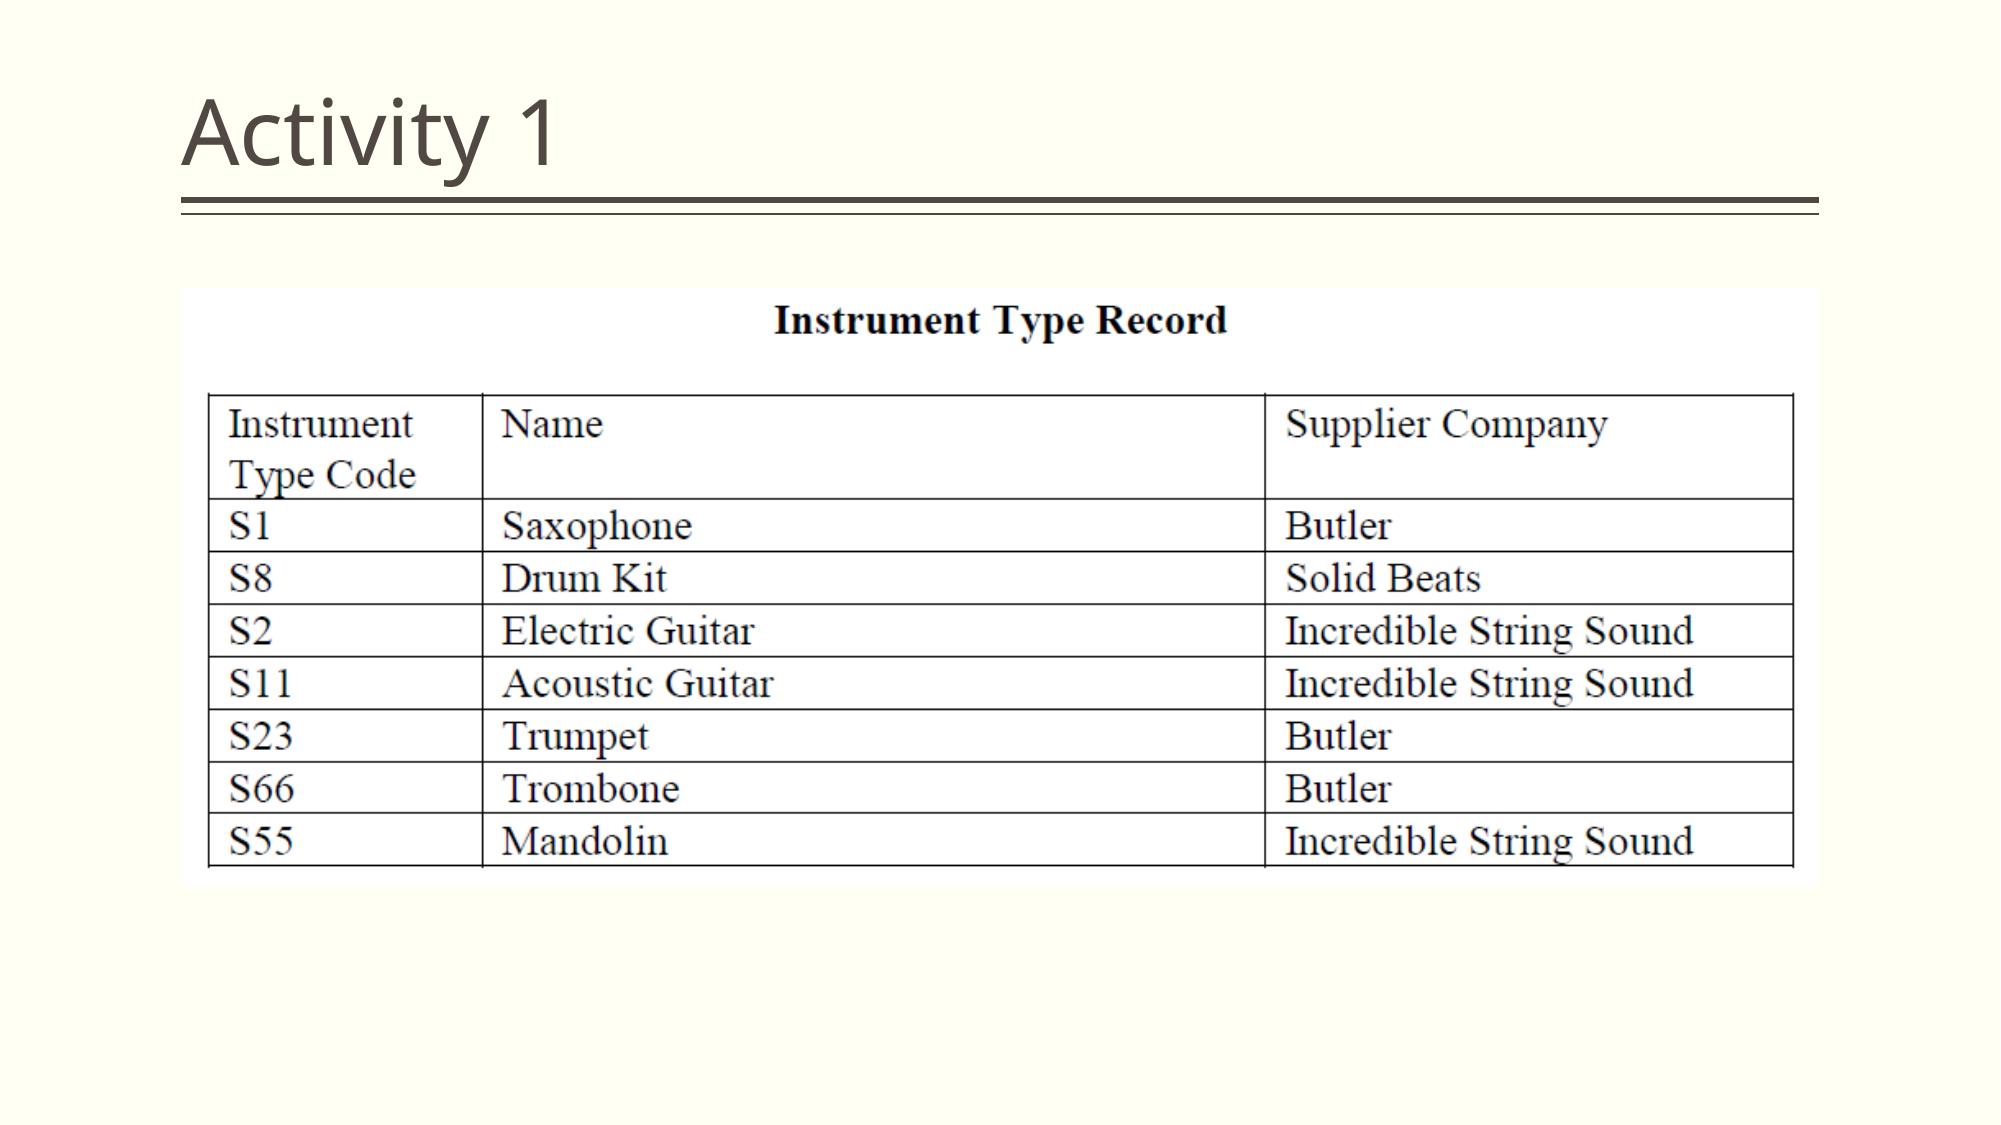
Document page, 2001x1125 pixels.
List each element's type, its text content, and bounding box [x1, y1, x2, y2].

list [182, 288, 1819, 888]
title Activity 1 [181, 12, 1819, 193]
